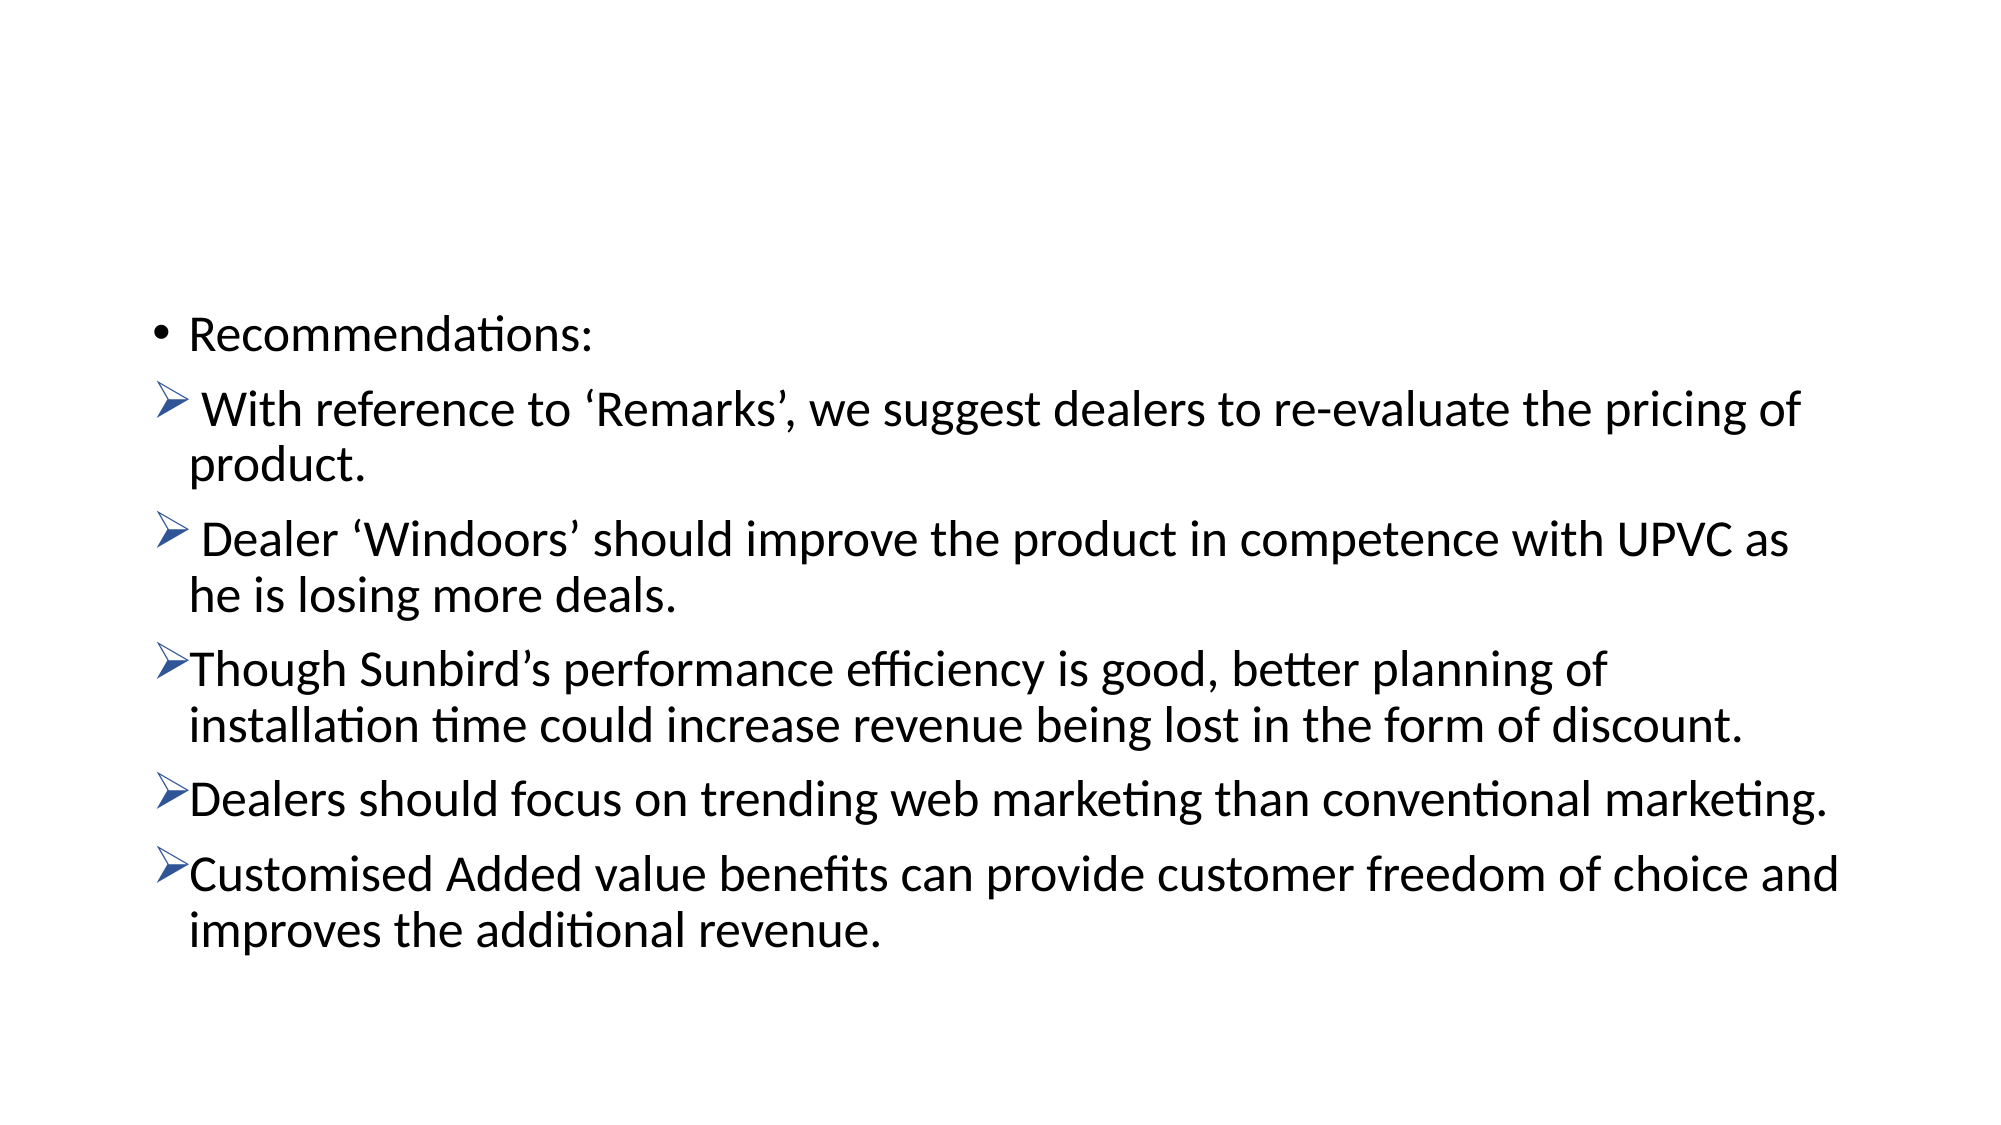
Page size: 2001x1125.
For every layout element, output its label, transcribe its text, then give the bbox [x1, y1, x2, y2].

list Recommendations: With reference to ‘Remarks’, we suggest dealers to re-evaluate the pricing of product. Dealer ‘Windoors’ should improve the product in competence with UPVC as he is losing more deals. Though Sunbird’s performance efficiency is good, better planning of installation time could increase revenue being lost in the form of discount. Dealers should focus on trending web marketing than conventional marketing. Customised Added value benefits can provide customer freedom of choice and improves the additional revenue. [137, 299, 1863, 1014]
